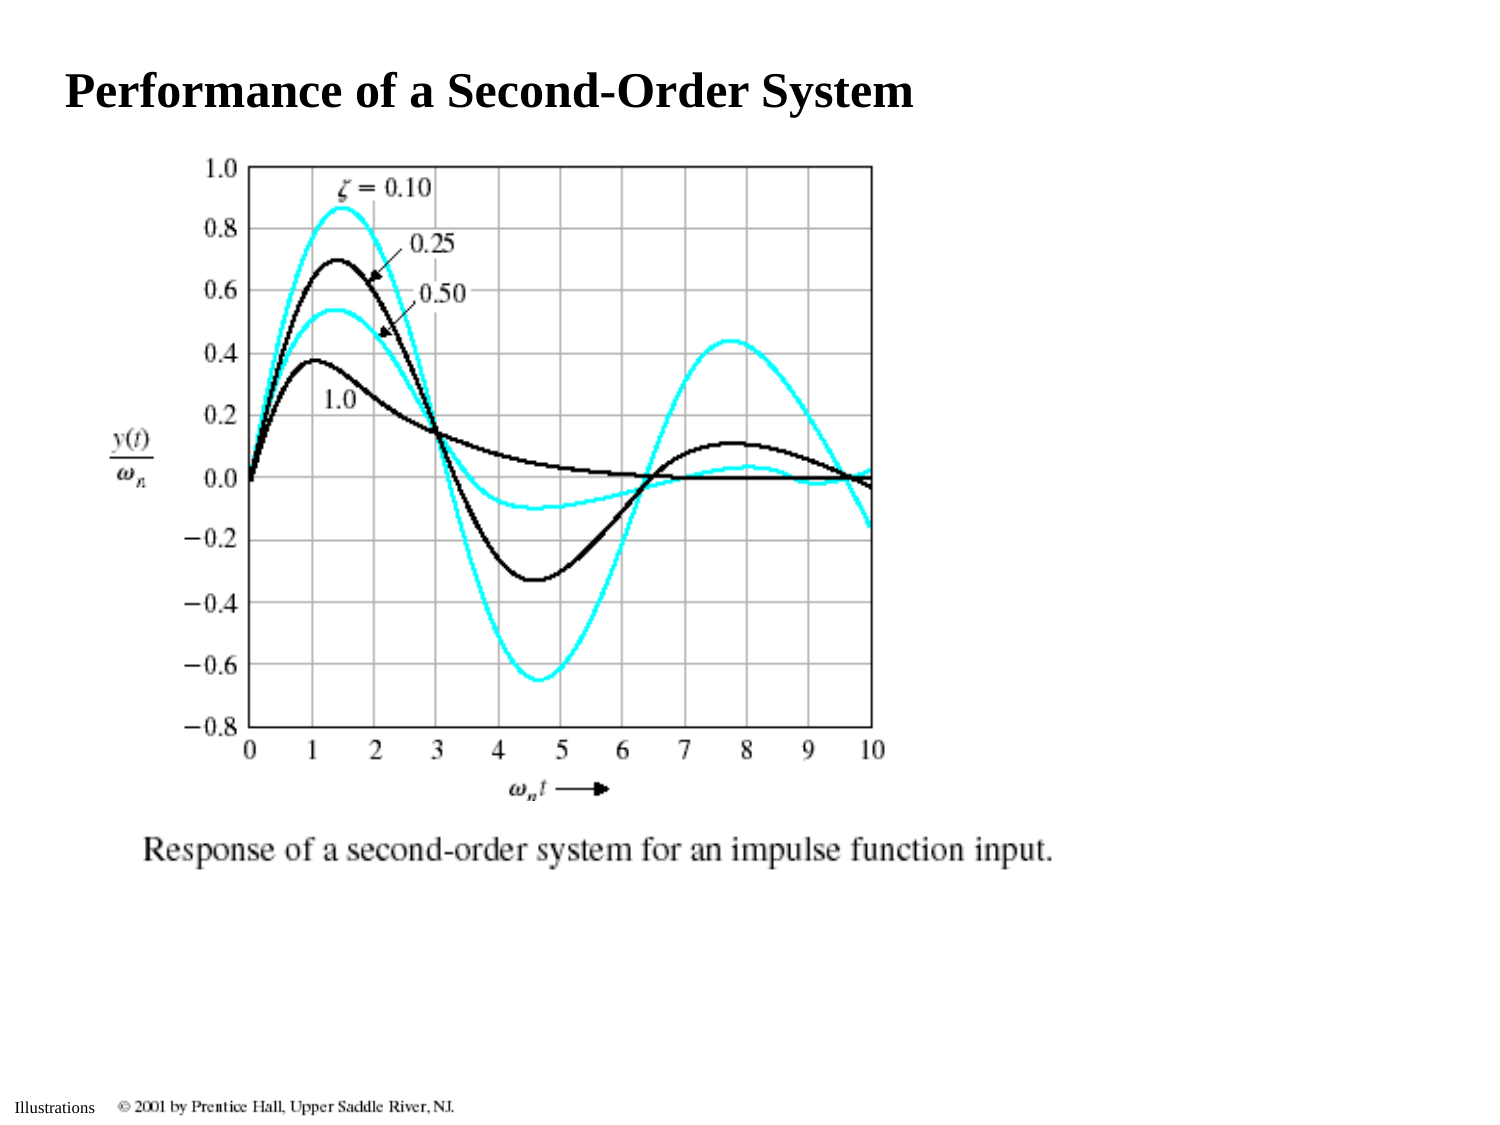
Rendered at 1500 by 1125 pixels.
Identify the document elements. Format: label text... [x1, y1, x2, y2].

picture [112, 1090, 466, 1125]
picture [37, 124, 1088, 900]
text_box Performance of a Second-Order System [50, 49, 930, 124]
